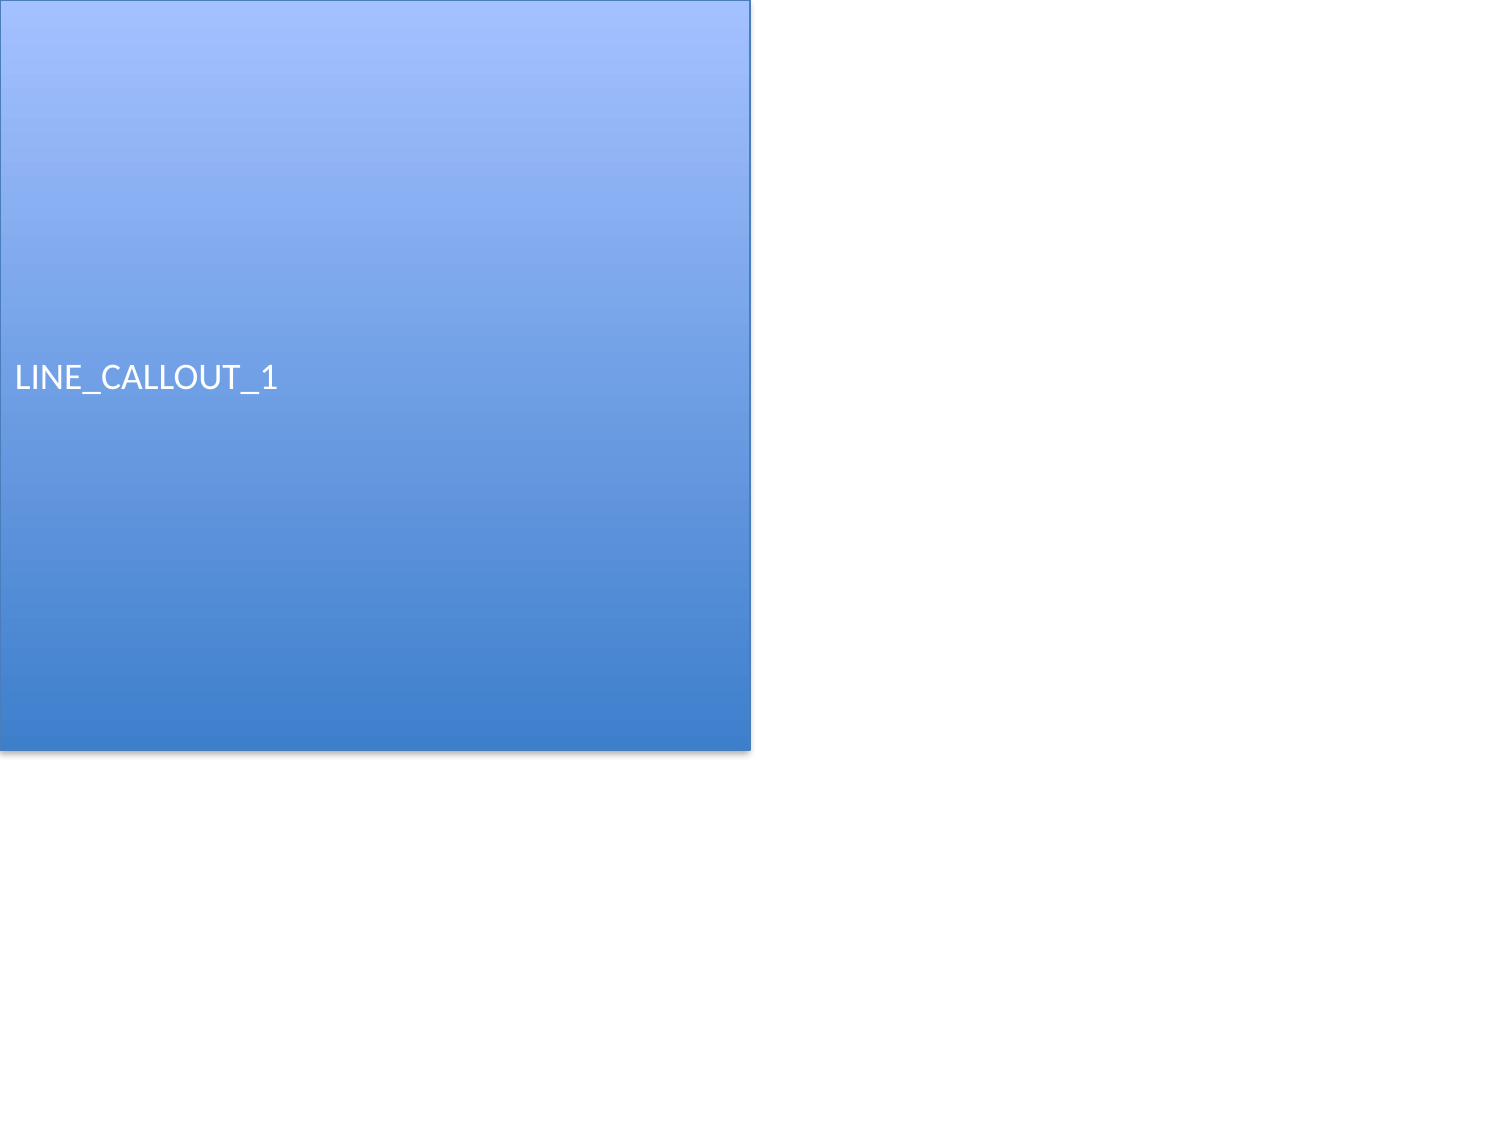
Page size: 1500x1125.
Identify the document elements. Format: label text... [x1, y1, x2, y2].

text_box LINE_CALLOUT_1 [0, 0, 751, 751]
